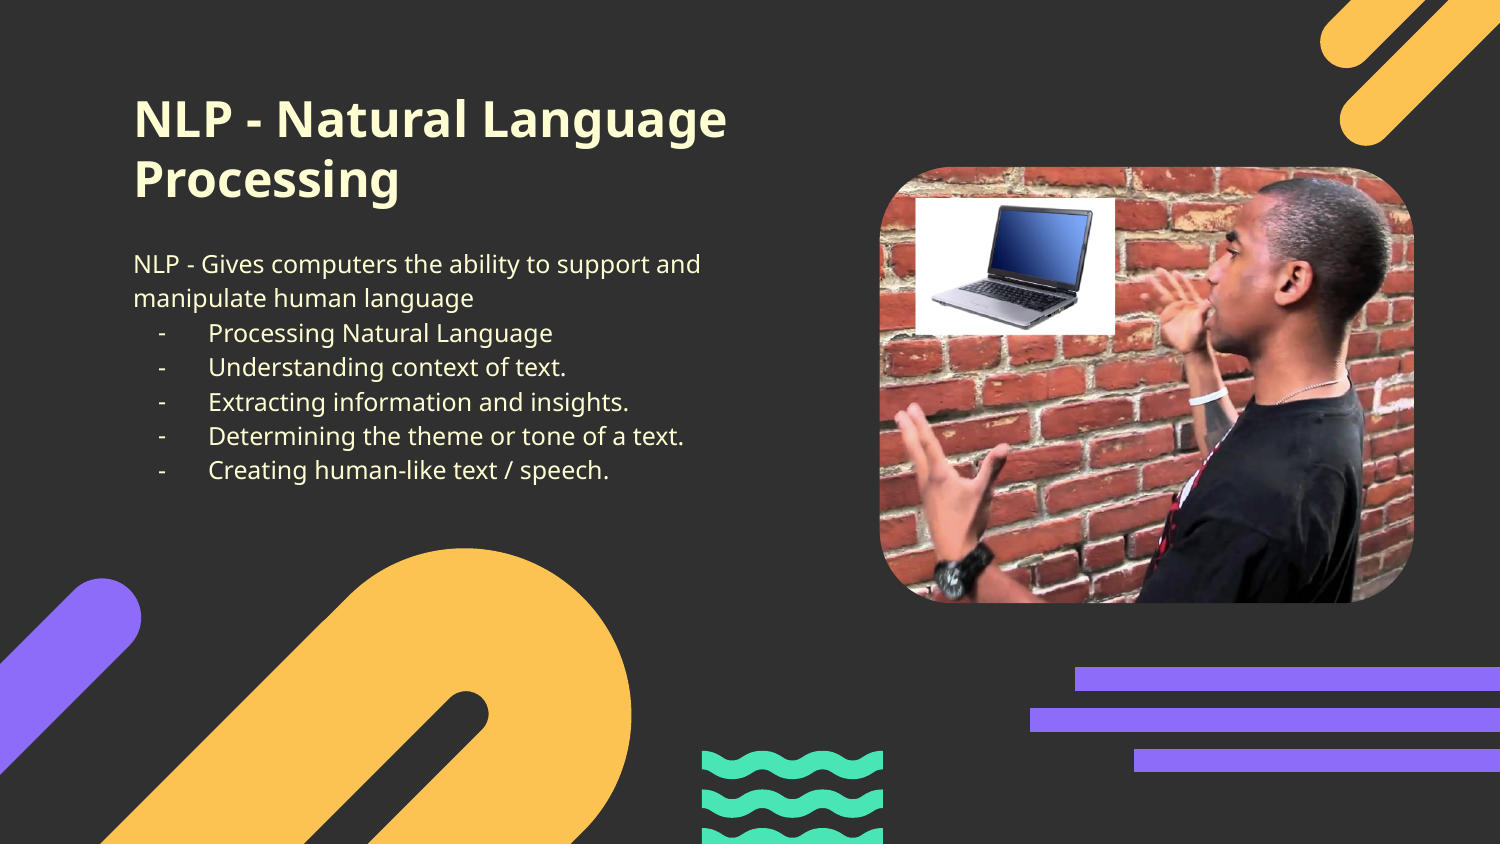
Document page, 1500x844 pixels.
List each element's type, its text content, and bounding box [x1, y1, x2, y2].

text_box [1030, 666, 1500, 773]
text_box [100, 548, 632, 844]
text_box [1320, 0, 1426, 69]
title NLP - Natural Language Processing [118, 72, 812, 167]
text_box [1339, 0, 1500, 146]
list NLP - Gives computers the ability to support and manipulate human language Processing Natural Language Understanding context of text. Extracting information and insights. Determining the theme or tone of a text. Creating human-like text / speech. [118, 228, 812, 453]
picture [879, 166, 1415, 604]
